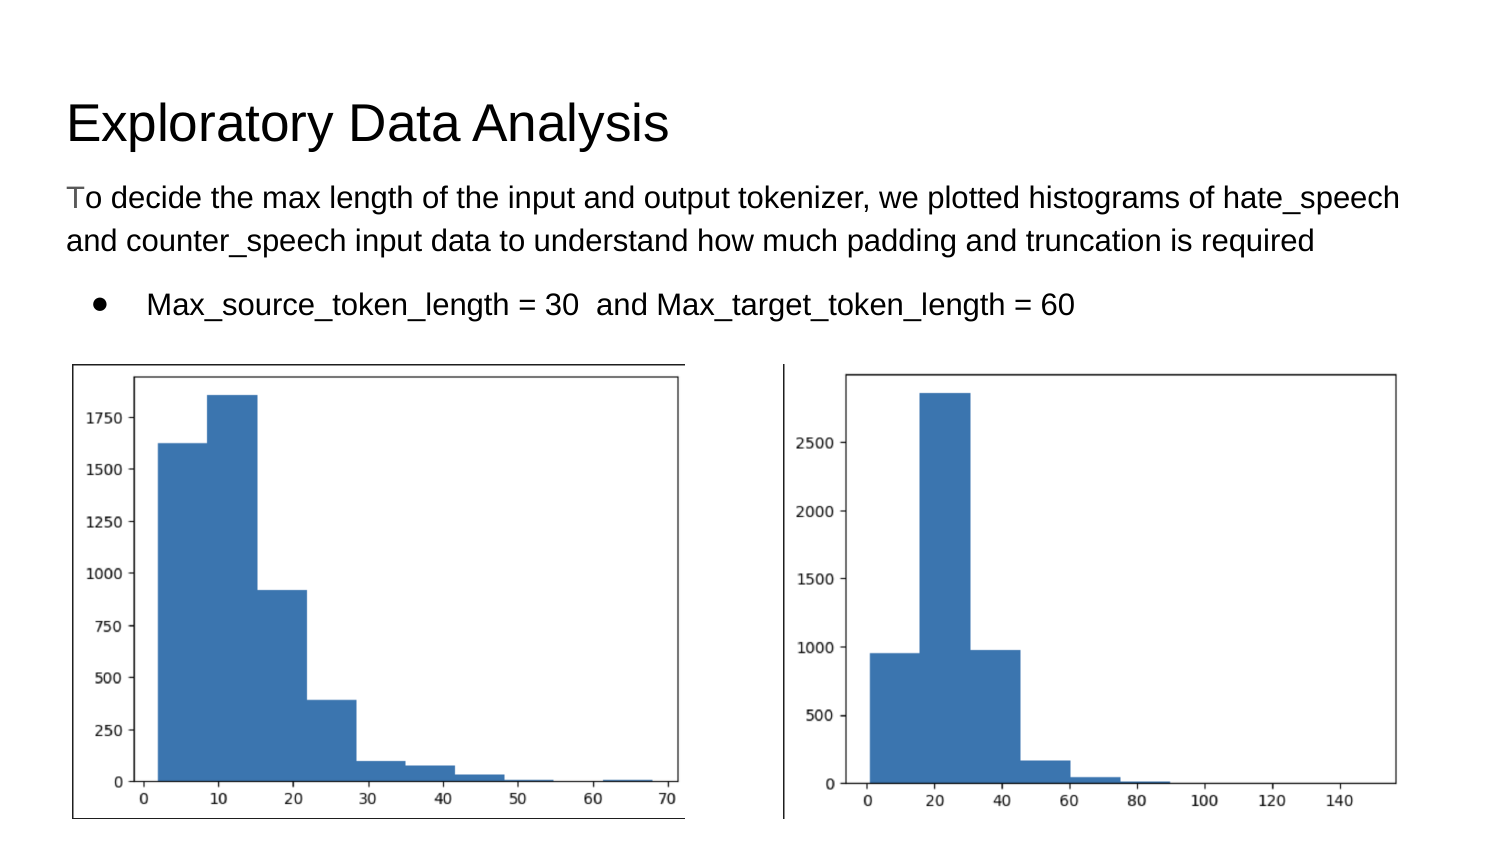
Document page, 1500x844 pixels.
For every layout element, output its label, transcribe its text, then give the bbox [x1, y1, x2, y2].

list To decide the max length of the input and output tokenizer, we plotted histograms of hate_speech and counter_speech input data to understand how much padding and truncation is required Max_source_token_length = 30 and Max_target_token_length = 60 [51, 157, 1449, 340]
picture [783, 363, 1405, 819]
title Exploratory Data Analysis [51, 72, 1449, 157]
picture [71, 363, 685, 819]
